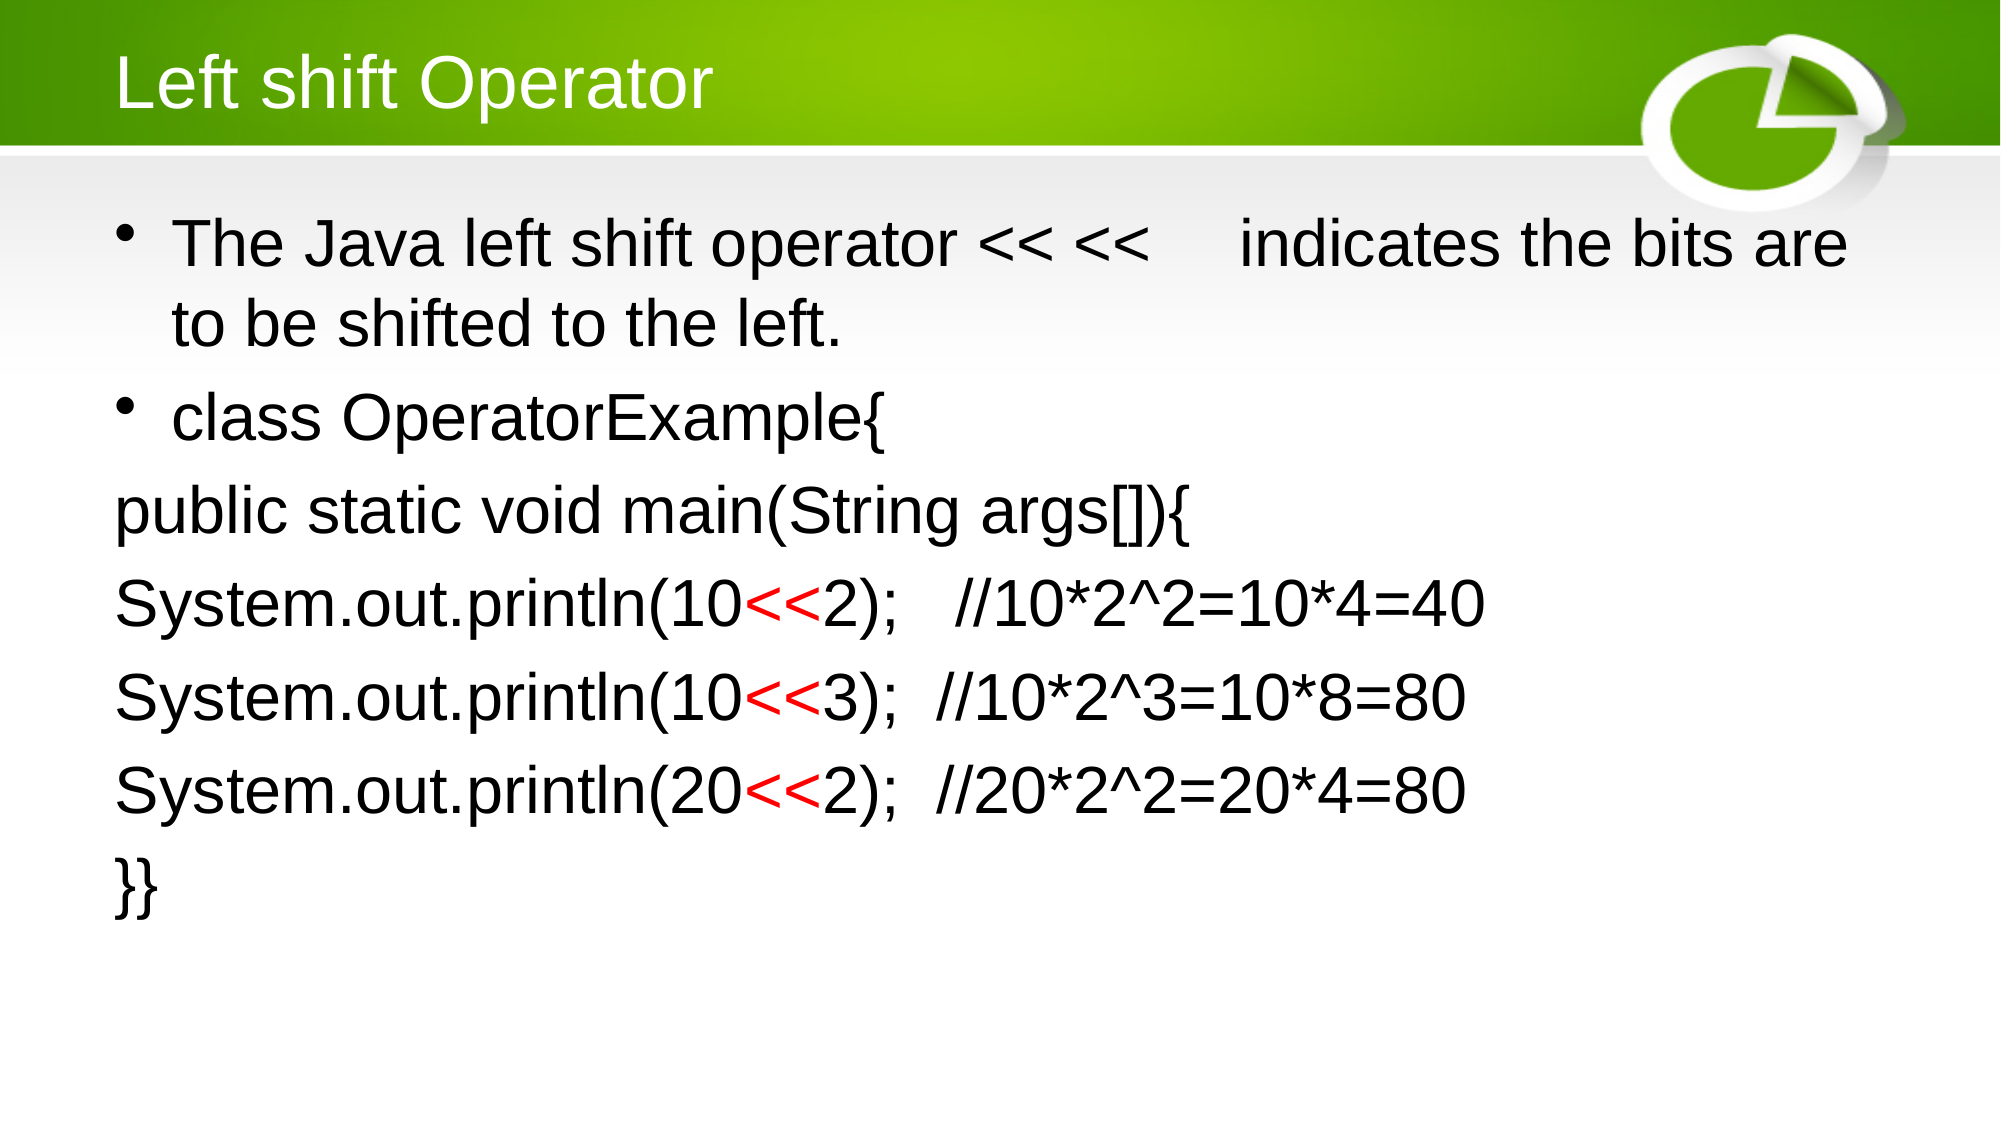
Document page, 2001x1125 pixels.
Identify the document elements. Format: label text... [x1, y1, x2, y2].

list The Java left shift operator << << indicates the bits are to be shifted to the left. class OperatorExample{ public static void main(String args[]){ System.out.println(10<<2); //10*2^2=10*4=40 System.out.println(10<<3); //10*2^3=10*8=80 System.out.println(20<<2); //20*2^2=20*4=80 }} [99, 192, 1901, 1006]
picture [0, 0, 2001, 1125]
title Left shift Operator [99, 30, 1901, 127]
